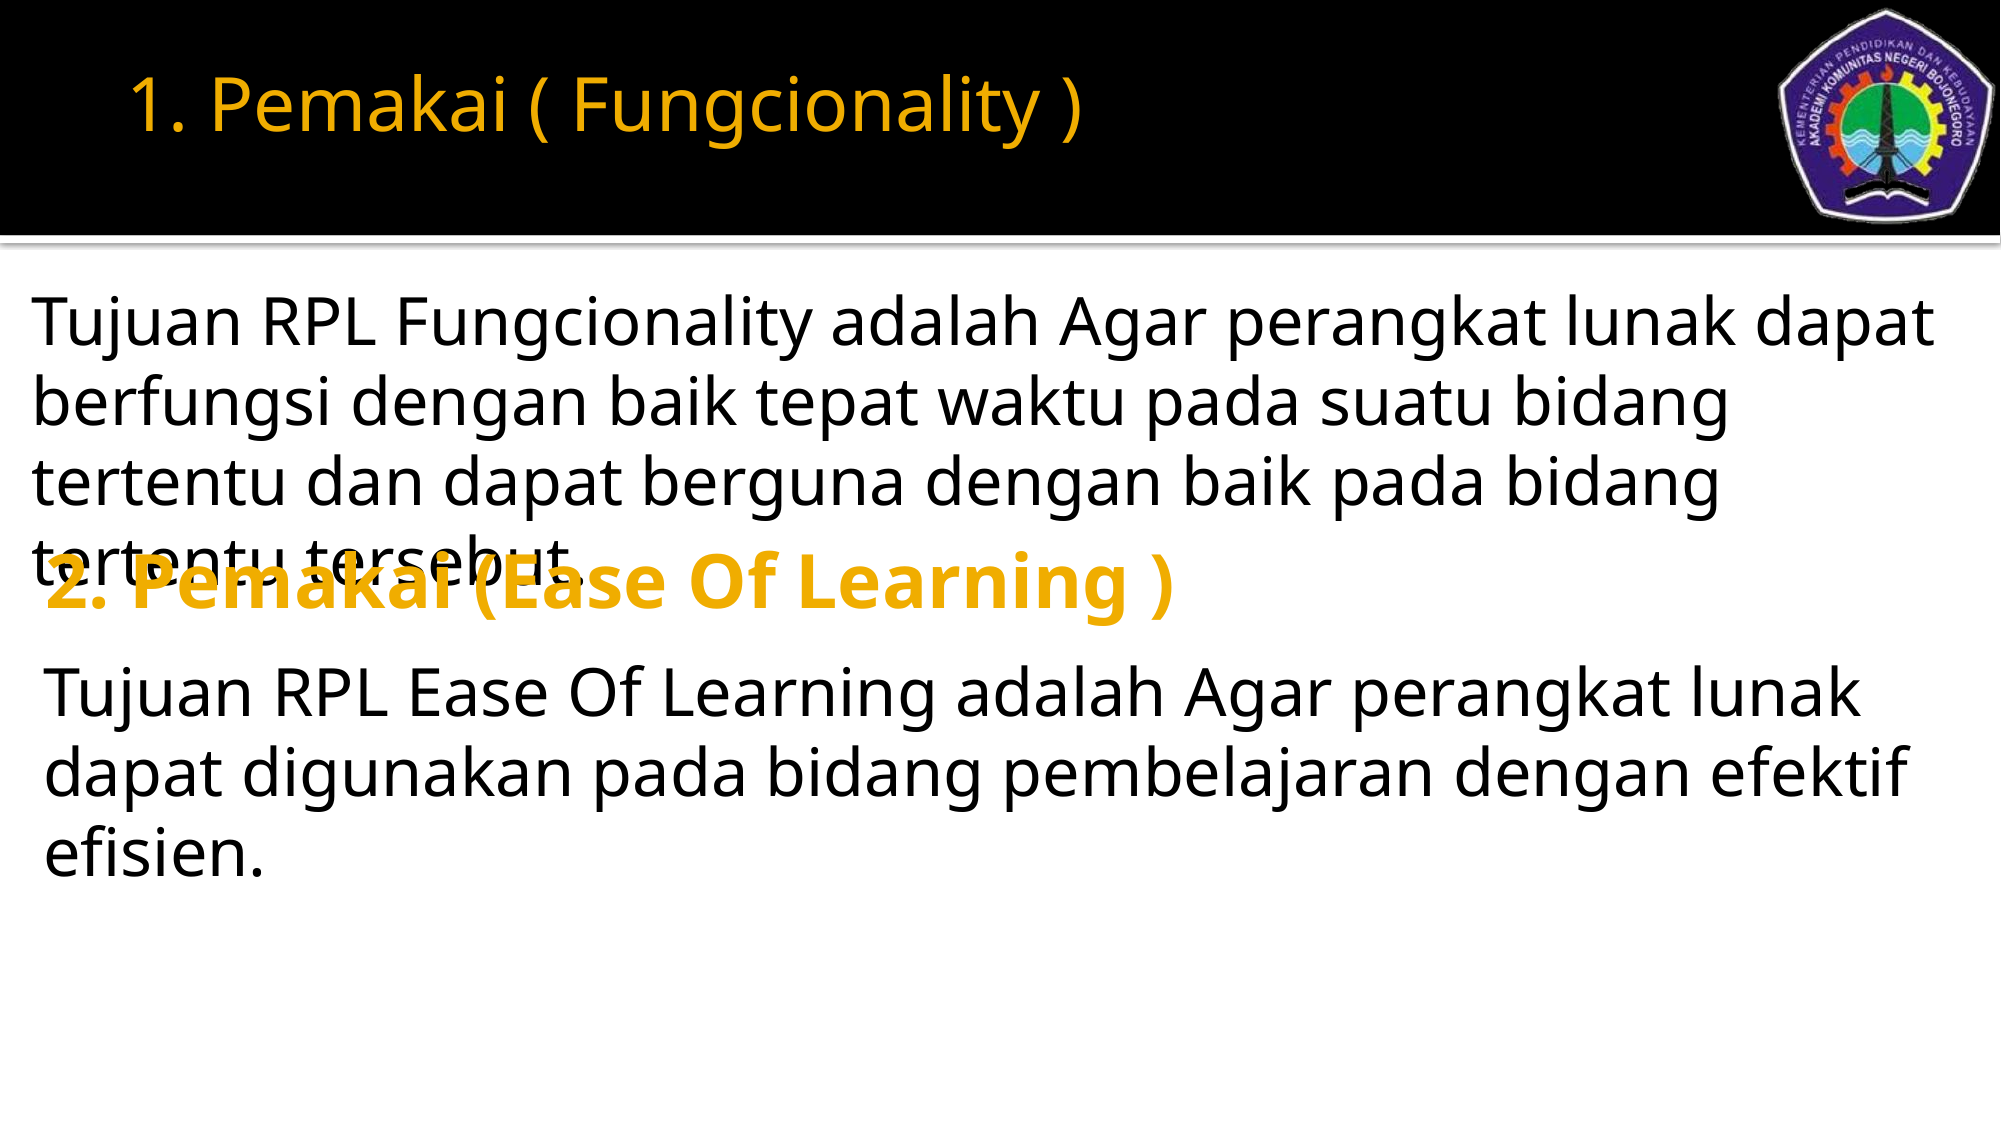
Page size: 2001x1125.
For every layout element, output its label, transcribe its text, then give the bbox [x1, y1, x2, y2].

text_box Tujuan RPL Ease Of Learning adalah Agar perangkat lunak dapat digunakan pada bidang pembelajaran dengan efektif efisien. [34, 634, 1968, 1059]
text_box 1. Pemakai ( Fungcionality ) [111, 49, 1522, 159]
text_box 2. Pemakai (Ease Of Learning ) [30, 526, 1442, 636]
picture [1772, 0, 2000, 229]
list Tujuan RPL Fungcionality adalah Agar perangkat lunak dapat berfungsi dengan baik tepat waktu pada suatu bidang tertentu dan dapat berguna dengan baik pada bidang tertentu tersebut. [22, 264, 1968, 580]
